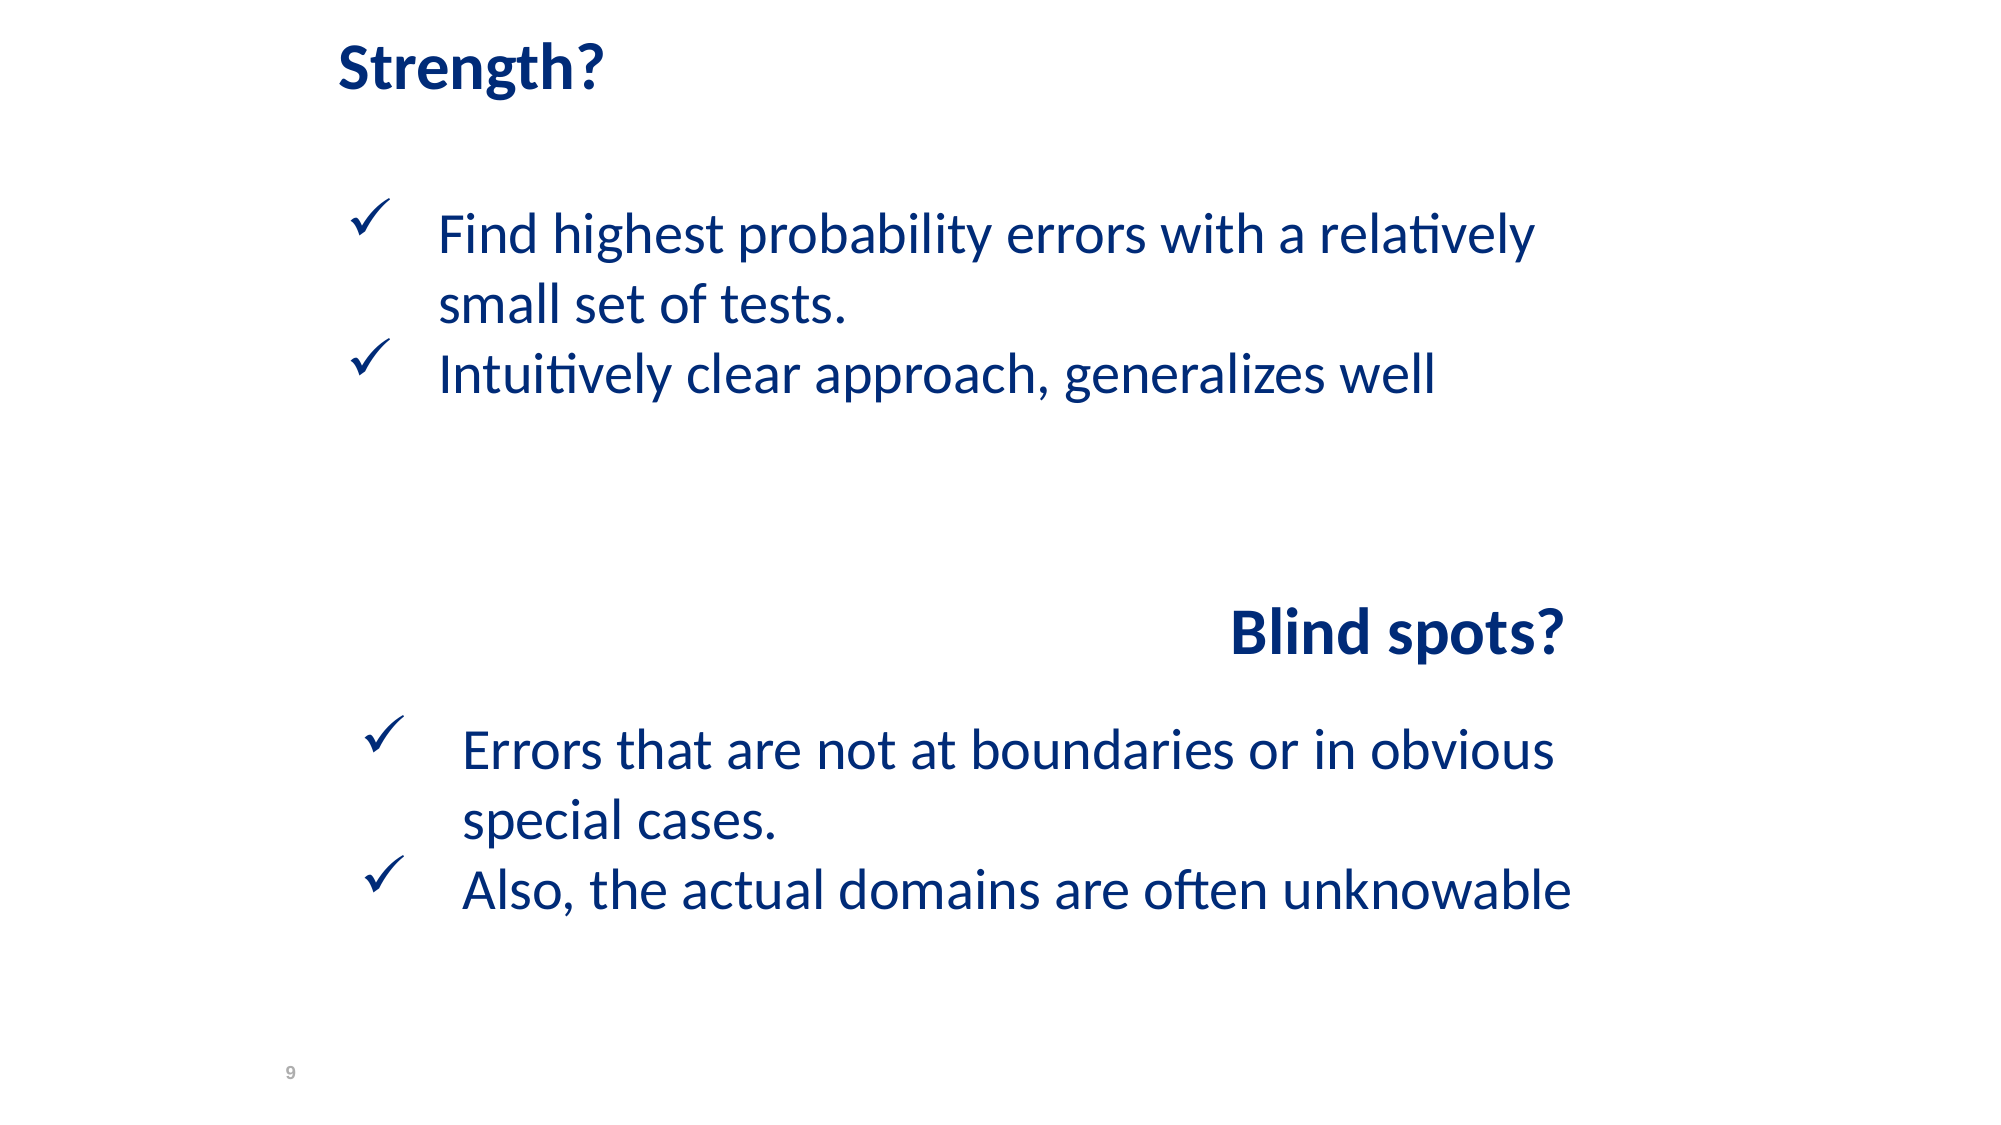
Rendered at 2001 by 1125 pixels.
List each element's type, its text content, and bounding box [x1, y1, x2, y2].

text_box 9 [262, 1054, 319, 1090]
text_box Find highest probability errors with a relatively small set of tests. Intuitively clear approach, generalizes well [320, 187, 1623, 574]
text_box Errors that are not at boundaries or in obvious special cases. Also, the actual domains are often unknowable [345, 704, 1739, 999]
text_box Blind spots? [912, 580, 1582, 704]
text_box Strength? [323, 15, 994, 187]
